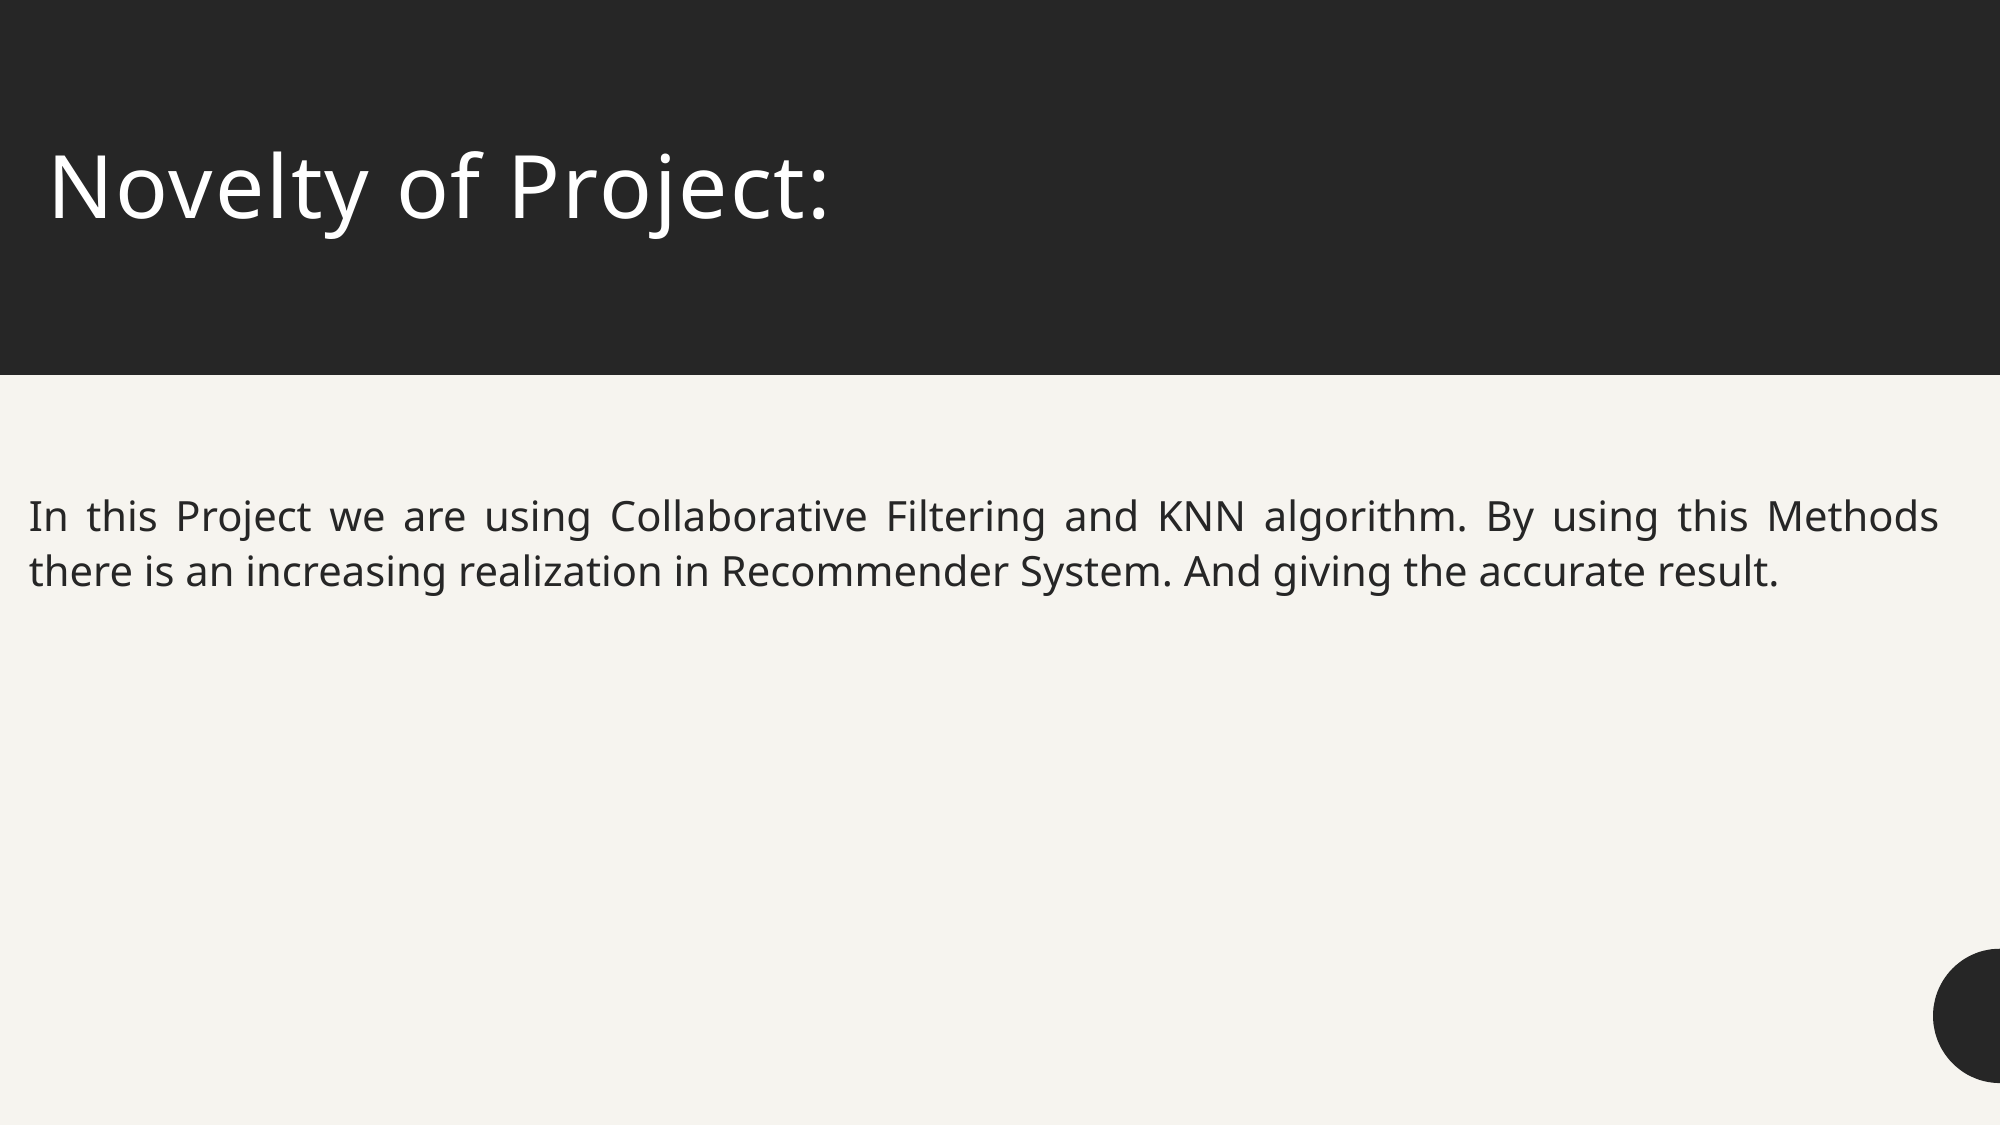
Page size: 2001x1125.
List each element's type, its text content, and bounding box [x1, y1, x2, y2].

text_box [0, 0, 2000, 376]
list In this Project we are using Collaborative Filtering and KNN algorithm. By using this Methods there is an increasing realization in Recommender System. And giving the accurate result. [14, 477, 1956, 846]
title Novelty of Project: [32, 62, 1875, 318]
text_box [1933, 948, 2000, 1084]
text_box [0, 376, 2000, 1125]
